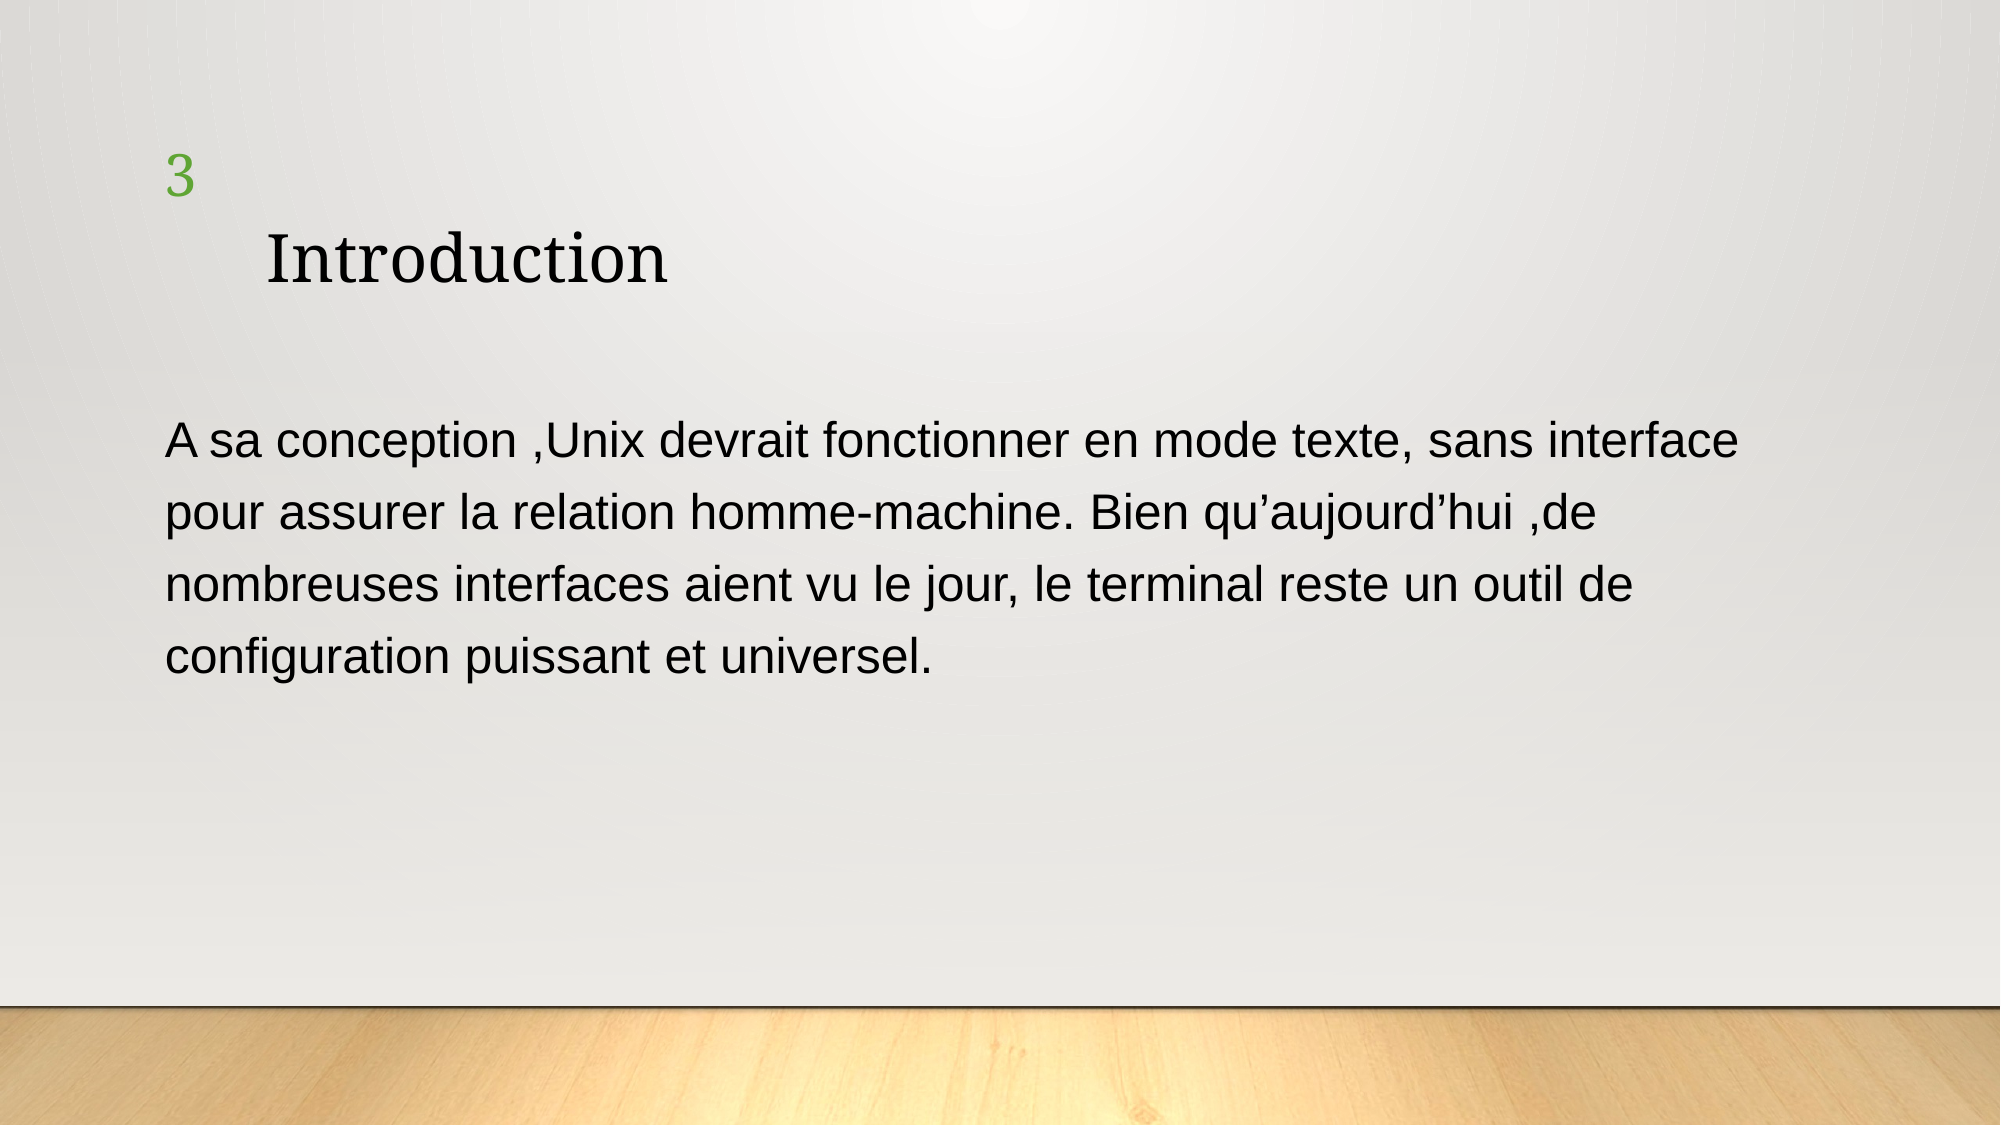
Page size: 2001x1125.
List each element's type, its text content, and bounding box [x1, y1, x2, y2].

picture [0, 1006, 2000, 1125]
title Introduction [251, 131, 1814, 305]
slide_number 3 [78, 131, 212, 214]
list A sa conception ,Unix devrait fonctionner en mode texte, sans interface pour assurer la relation homme-machine. Bien qu’aujourd’hui ,de nombreuses interfaces aient vu le jour, le terminal reste un outil de configuration puissant et universel. [149, 388, 1850, 738]
